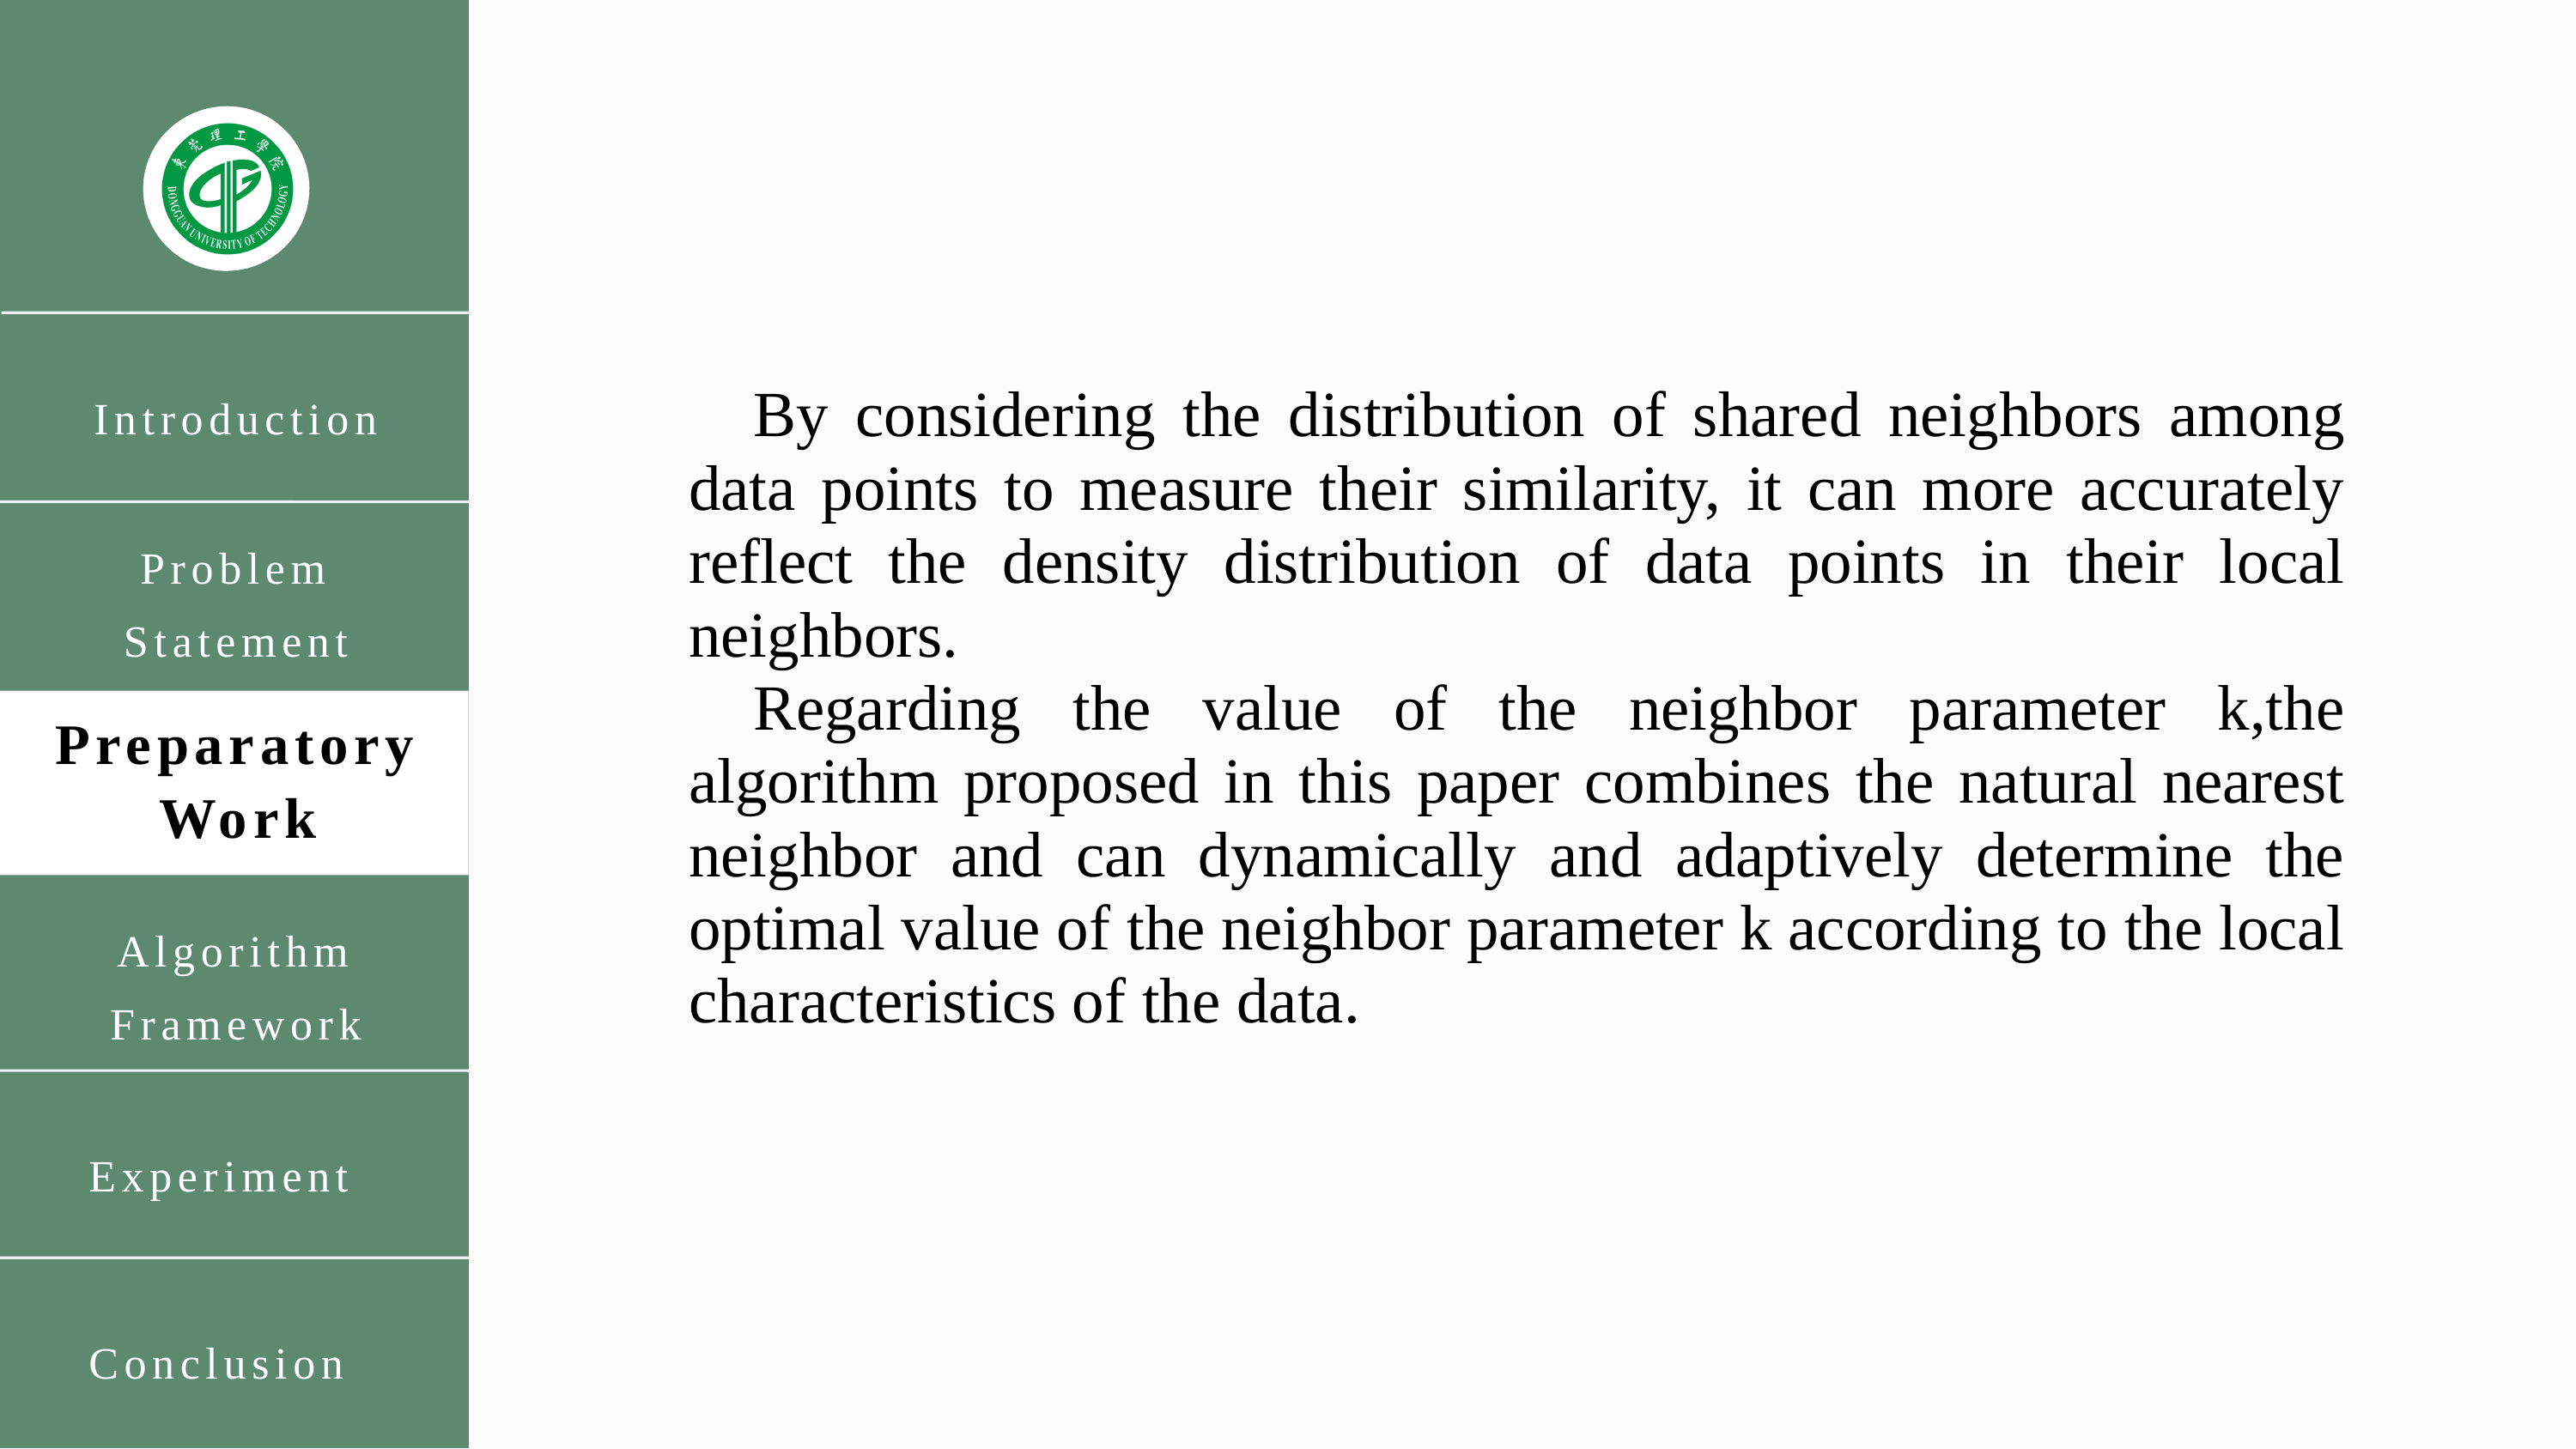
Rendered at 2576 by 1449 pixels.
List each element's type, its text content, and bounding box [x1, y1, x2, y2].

text_box [0, 502, 469, 690]
text_box Conclusion [88, 1314, 383, 1388]
text_box Problem Statement [88, 519, 383, 667]
text_box [0, 690, 469, 876]
text_box [0, 0, 469, 501]
text_box Experiment [88, 1127, 383, 1201]
text_box [0, 1071, 469, 1258]
text_box [0, 1258, 469, 1449]
text_box [0, 876, 469, 1070]
text_box By considering the distribution of shared neighbors among data points to measure their similarity, it can more accurately reflect the density distribution of data points in their local neighbors. Regarding the value of the neighbor parameter k,the algorithm proposed in this paper combines the natural nearest neighbor and can dynamically and adaptively determine the optimal value of the neighbor parameter k according to the local characteristics of the data. [676, 370, 2359, 1058]
text_box Introduction [1, 370, 471, 444]
text_box Preparatory Work [4, 702, 471, 850]
text_box Algorithm Framework [88, 902, 383, 1049]
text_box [144, 106, 310, 271]
